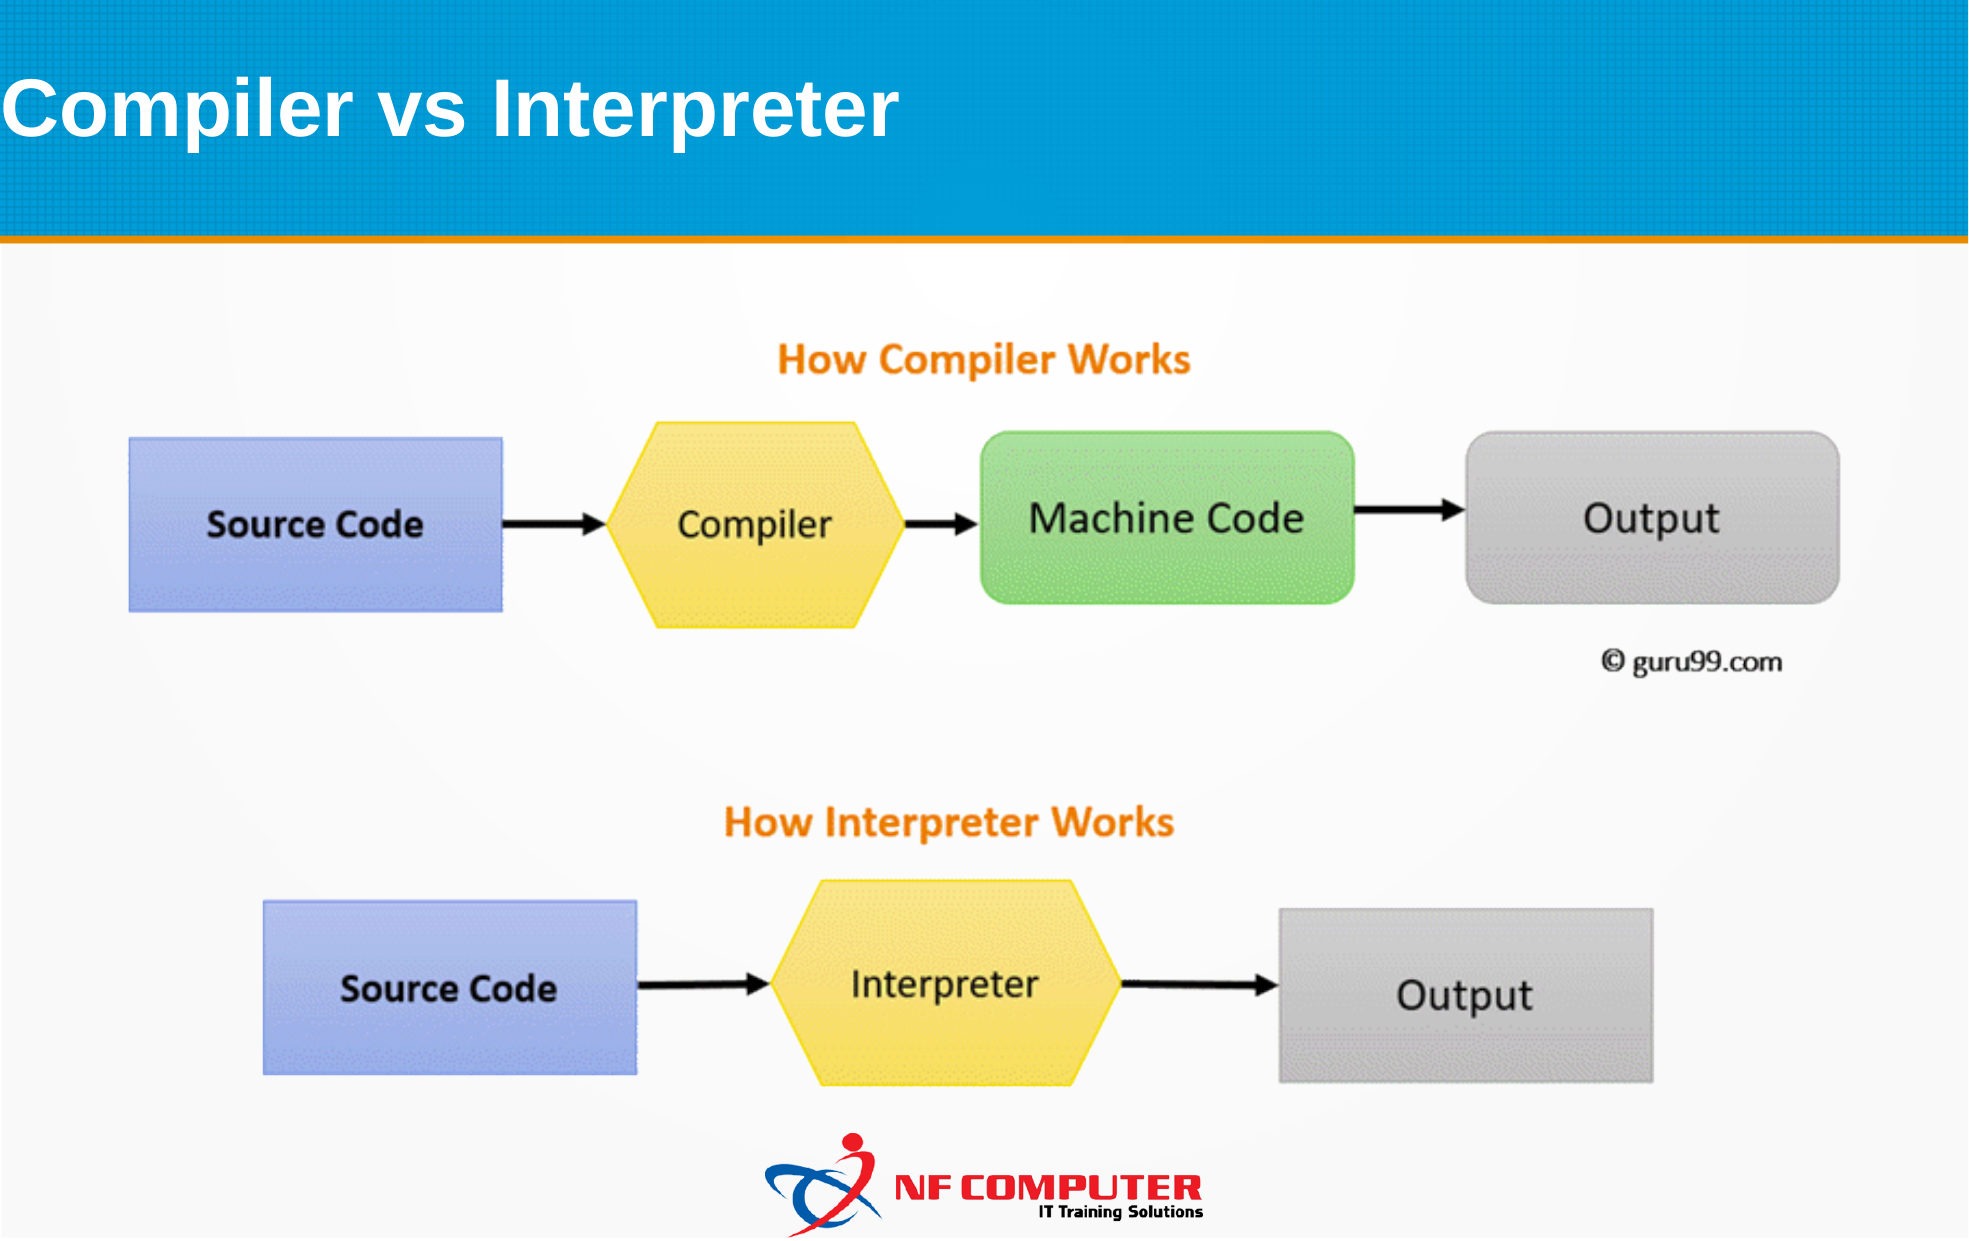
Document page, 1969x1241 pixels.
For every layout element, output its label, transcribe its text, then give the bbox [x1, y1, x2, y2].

title Compiler vs Interpreter [0, 42, 1834, 166]
picture [0, 236, 1969, 1241]
